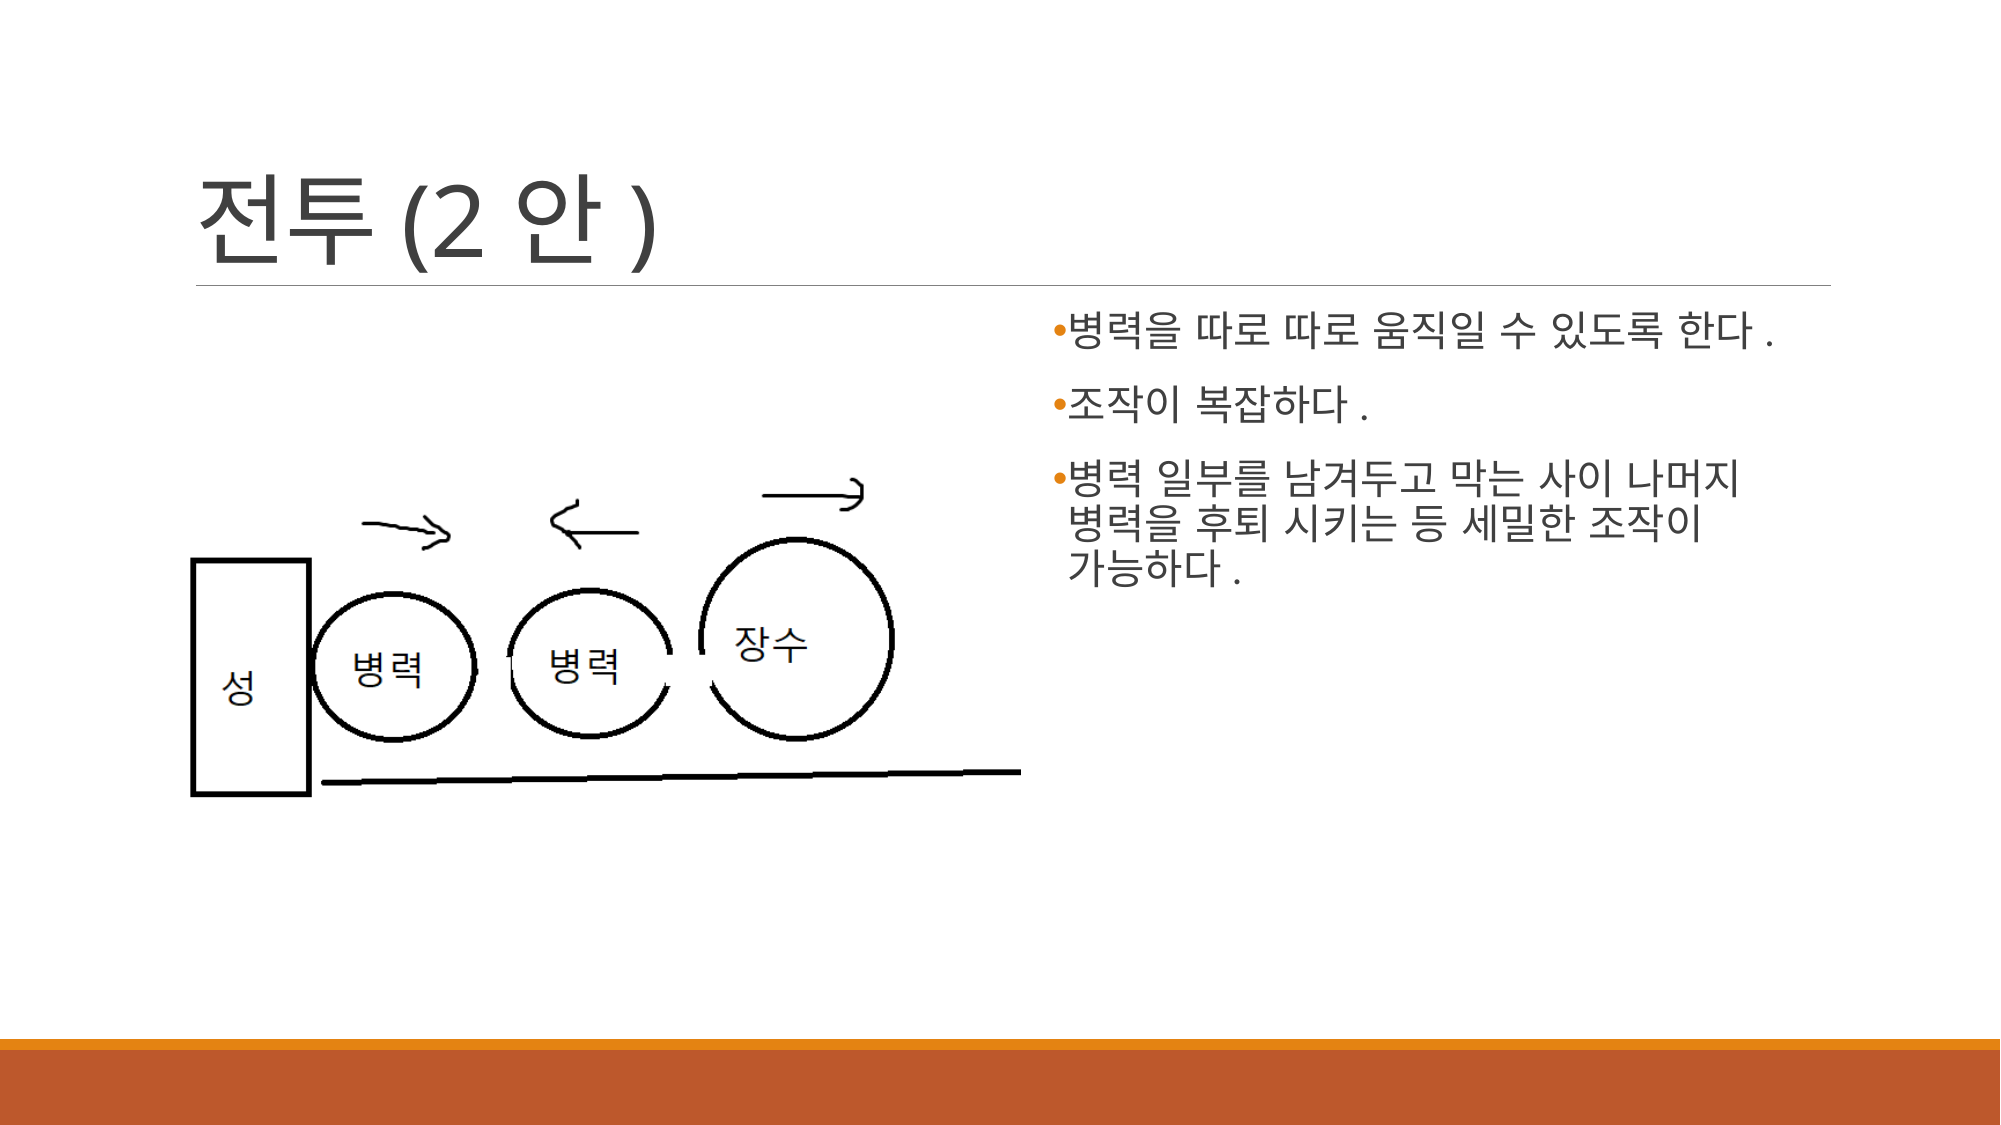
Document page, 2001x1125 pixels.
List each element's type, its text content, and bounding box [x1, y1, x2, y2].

title 전투(2안) [180, 47, 1830, 285]
list 병력을 따로 따로 움직일 수 있도록 한다. 조작이 복잡하다. 병력 일부를 남겨두고 막는 사이 나머지 병력을 후퇴 시키는 등 세밀한 조작이 가능하다. [1052, 302, 1830, 963]
picture [143, 419, 1022, 863]
